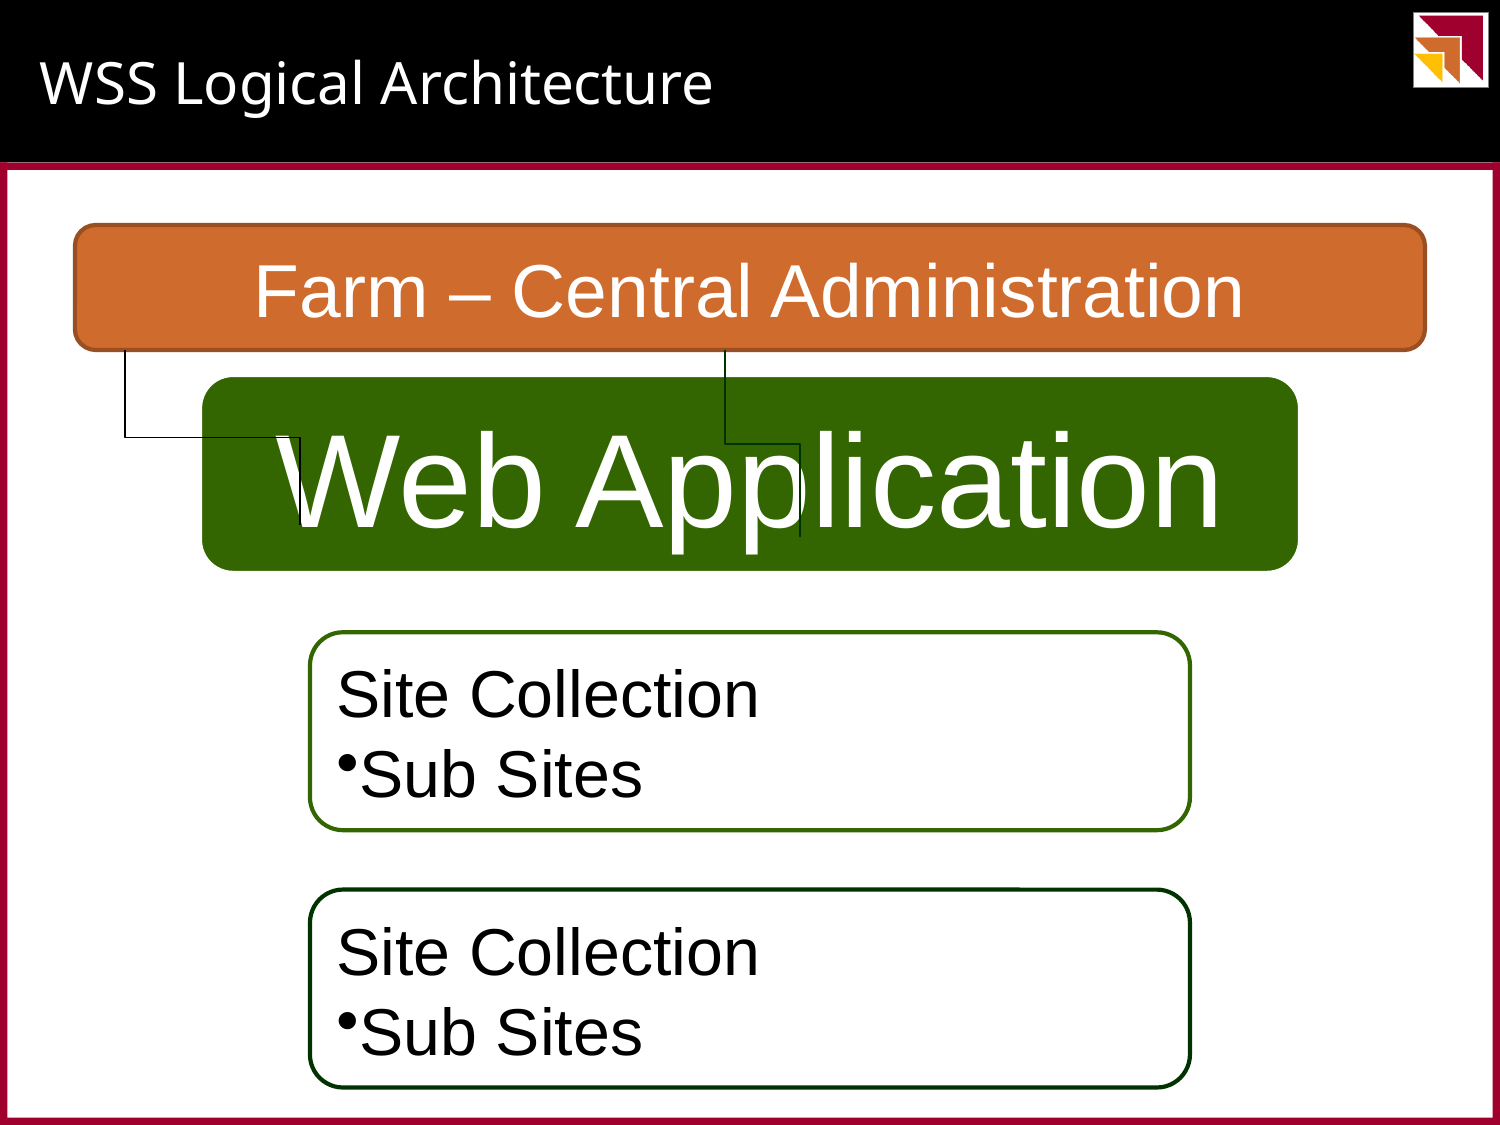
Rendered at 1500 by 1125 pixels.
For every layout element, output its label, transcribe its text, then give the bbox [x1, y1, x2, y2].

title WSS Logical Architecture [24, 0, 1400, 163]
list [62, 374, 1438, 1088]
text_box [124, 349, 301, 526]
picture [1414, 13, 1488, 87]
text_box Farm – Central Administration [72, 222, 1428, 353]
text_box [668, 405, 857, 482]
